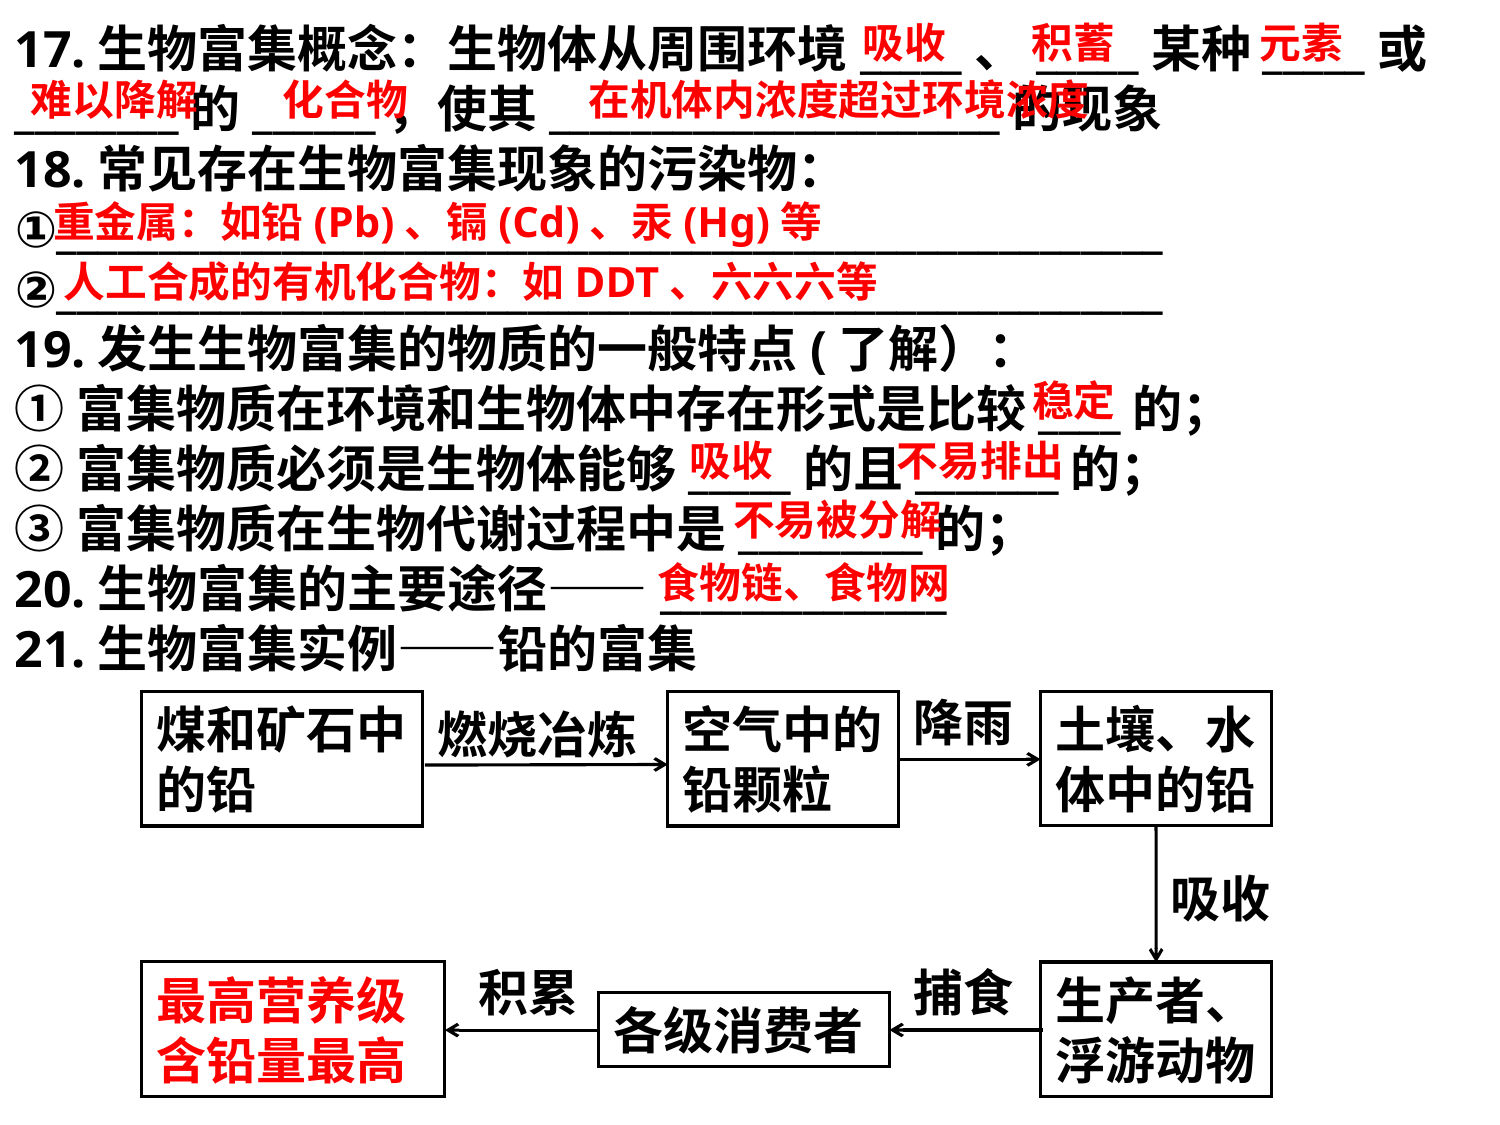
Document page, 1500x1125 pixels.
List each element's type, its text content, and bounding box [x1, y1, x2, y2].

text_box 空气中的铅颗粒 [667, 690, 900, 827]
text_box 重金属：如铅(Pb)、镉(Cd)、汞(Hg)等 [38, 188, 837, 253]
text_box 稳定 [1017, 367, 1131, 432]
text_box 土壤、水体中的铅 [1040, 690, 1273, 827]
text_box 元素 [1244, 9, 1359, 75]
text_box 吸收 [1157, 859, 1291, 935]
text_box 化合物 [267, 66, 423, 132]
text_box 人工合成的有机化合物：如DDT、六六六等 [48, 248, 893, 314]
text_box 难以降解 [16, 66, 213, 132]
text_box 吸收 [674, 427, 789, 493]
text_box 积蓄 [1017, 9, 1131, 75]
text_box 在机体内浓度超过环境浓度 [573, 66, 1105, 132]
text_box 吸收 [848, 9, 962, 66]
text_box 燃烧冶炼 [422, 696, 700, 772]
text_box 17.生物富集概念：生物体从周围环境_____、_____某种_____或________的______，使其______________________的现象 18.常见存在生物富集现象的污染物： ①______________________________________________________ ②______________________________________________________ 19.发生生物富集的物质的一般特点(了解）： ①富集物质在环境和生物体中存在形式是比较____的； ②富集物质必须是生物体能够_____的且_______的； ③富集物质在生物代谢过程中是_________的； 20.生物富集的主要途径——______________ 21.生物富集实例——铅的富集 [0, 9, 1500, 937]
text_box 积累 [463, 954, 599, 1030]
text_box 不易排出 [882, 427, 1079, 493]
text_box 捕食 [898, 954, 1034, 1029]
text_box 降雨 [898, 683, 1034, 759]
text_box 煤和矿石中的铅 [140, 690, 424, 827]
text_box 各级消费者 [597, 991, 890, 1068]
text_box 不易被分解 [718, 486, 958, 549]
text_box 食物链、食物网 [643, 549, 966, 615]
text_box 最高营养级含铅量最高 [140, 961, 446, 1098]
text_box 生产者、浮游动物 [1040, 961, 1273, 1098]
